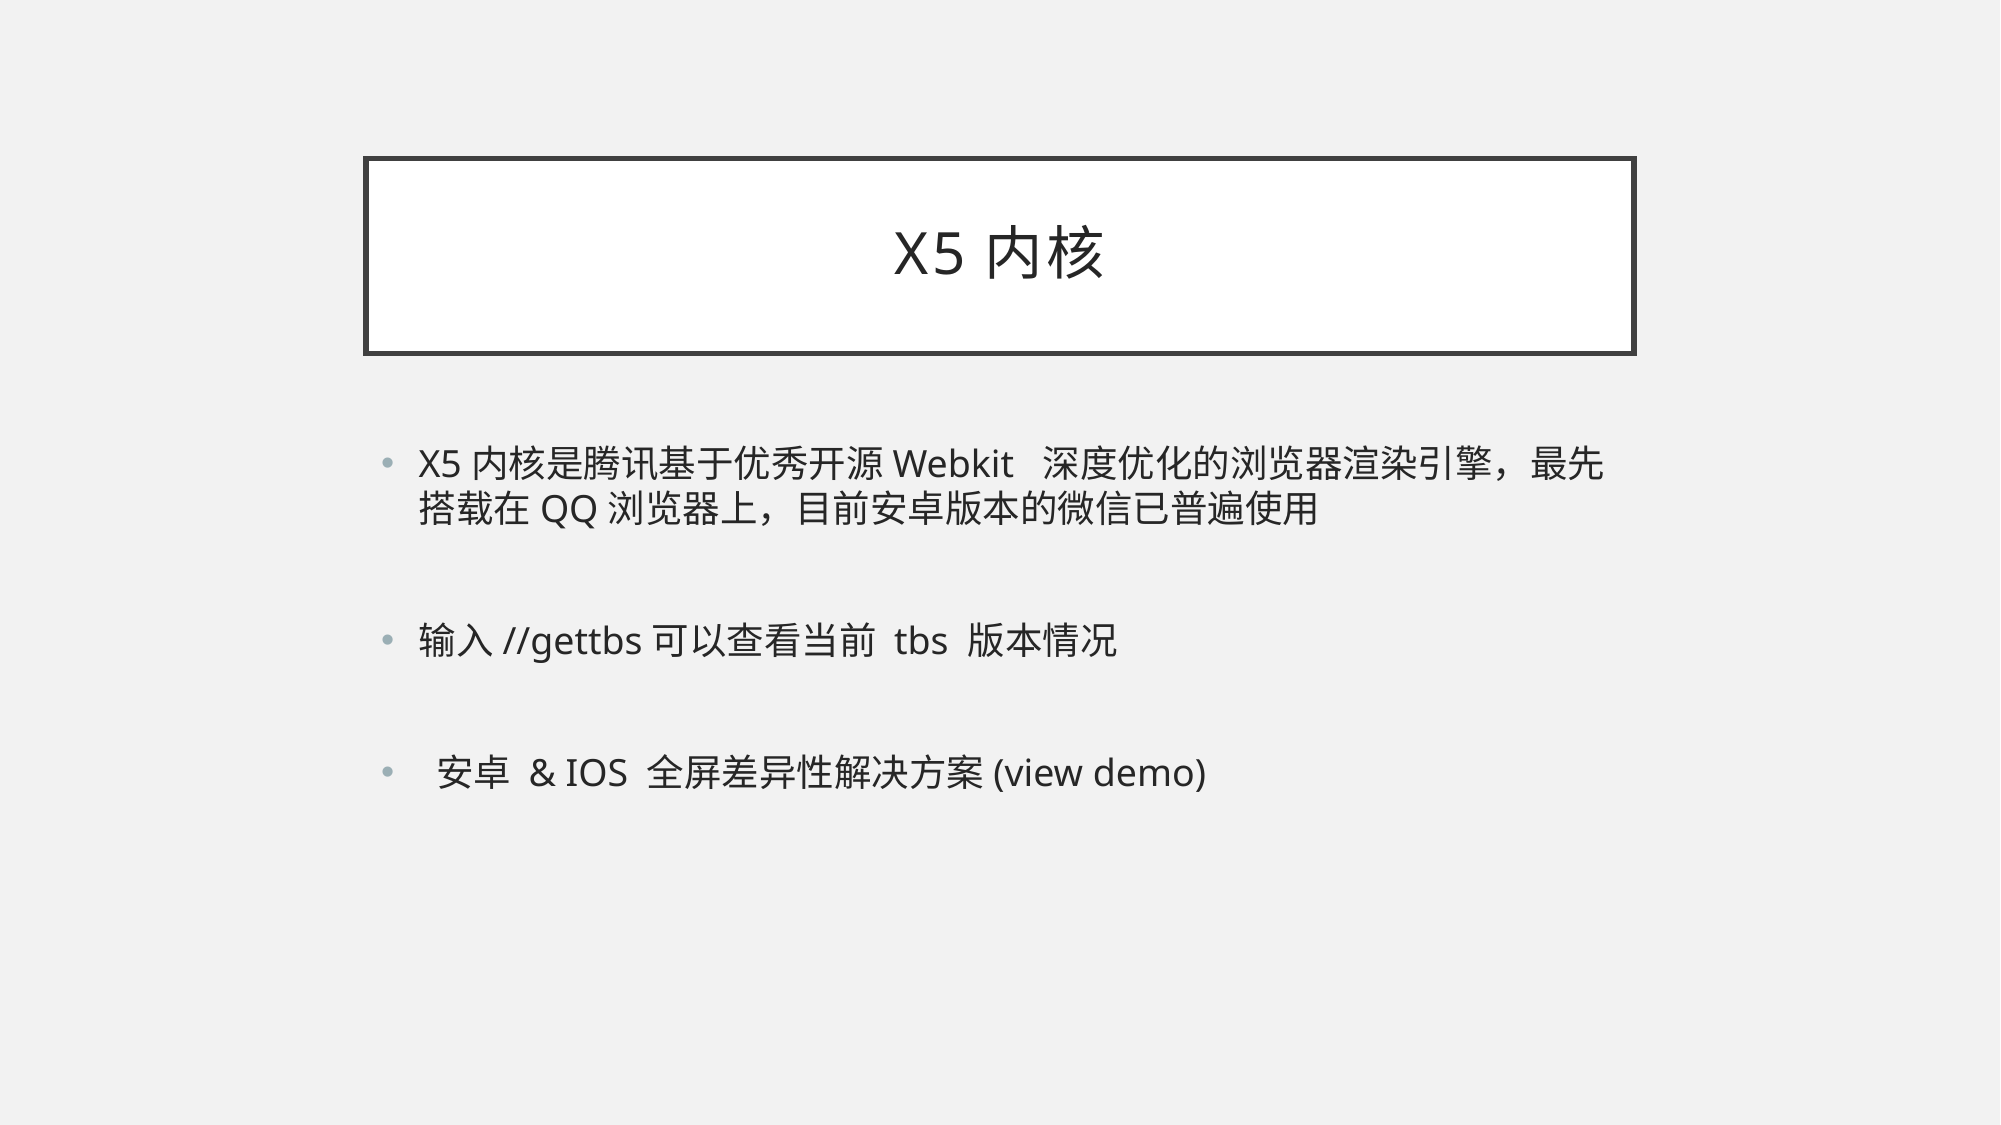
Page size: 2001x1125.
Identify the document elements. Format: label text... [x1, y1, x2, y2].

title x5内核 [363, 156, 1637, 356]
list X5内核是腾讯基于优秀开源Webkit 深度优化的浏览器渲染引擎，最先搭载在QQ浏览器上，目前安卓版本的微信已普遍使用 输入//gettbs可以查看当前 tbs 版本情况 安卓 & IOS 全屏差异性解决方案(view demo) [366, 432, 1634, 942]
